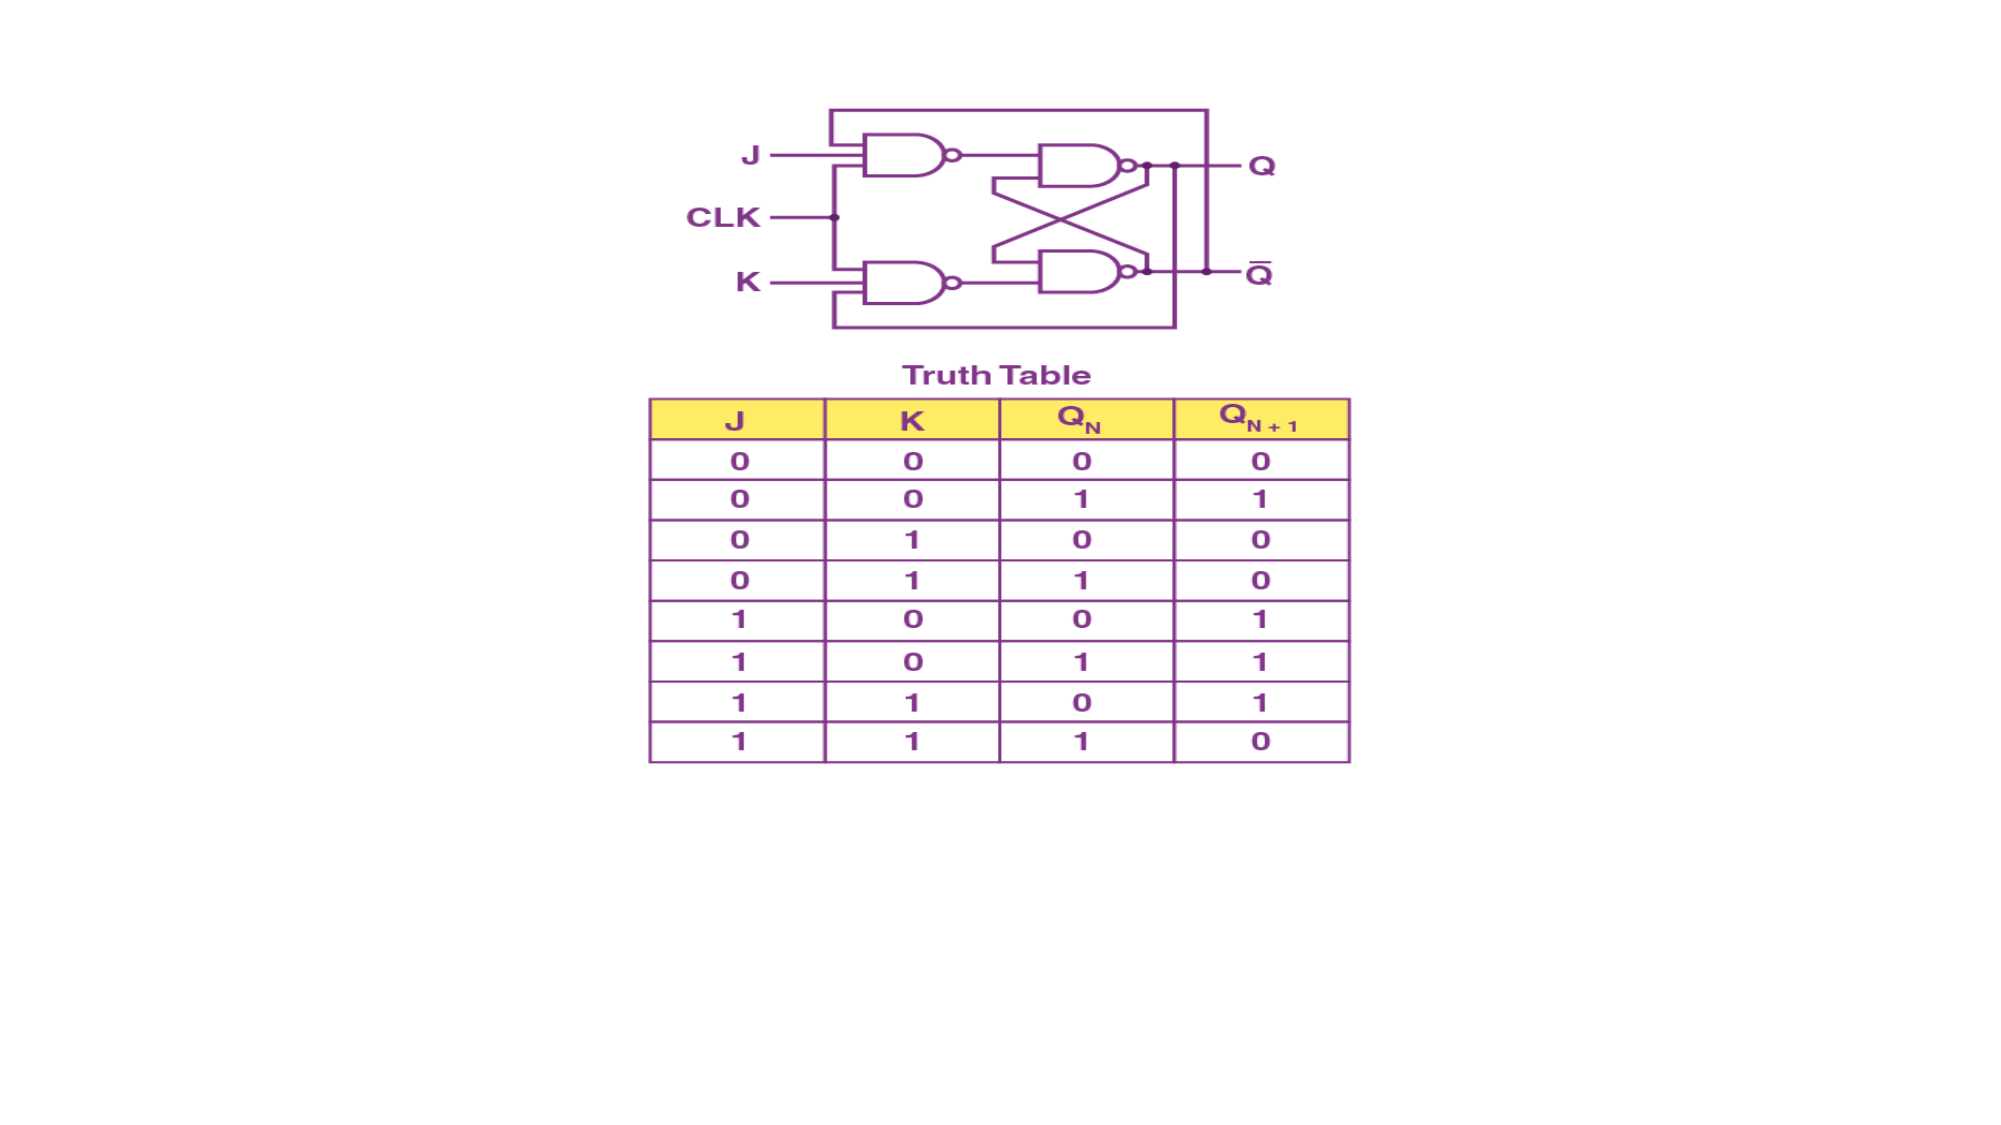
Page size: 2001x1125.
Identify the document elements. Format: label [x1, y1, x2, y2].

picture [589, 96, 1397, 795]
